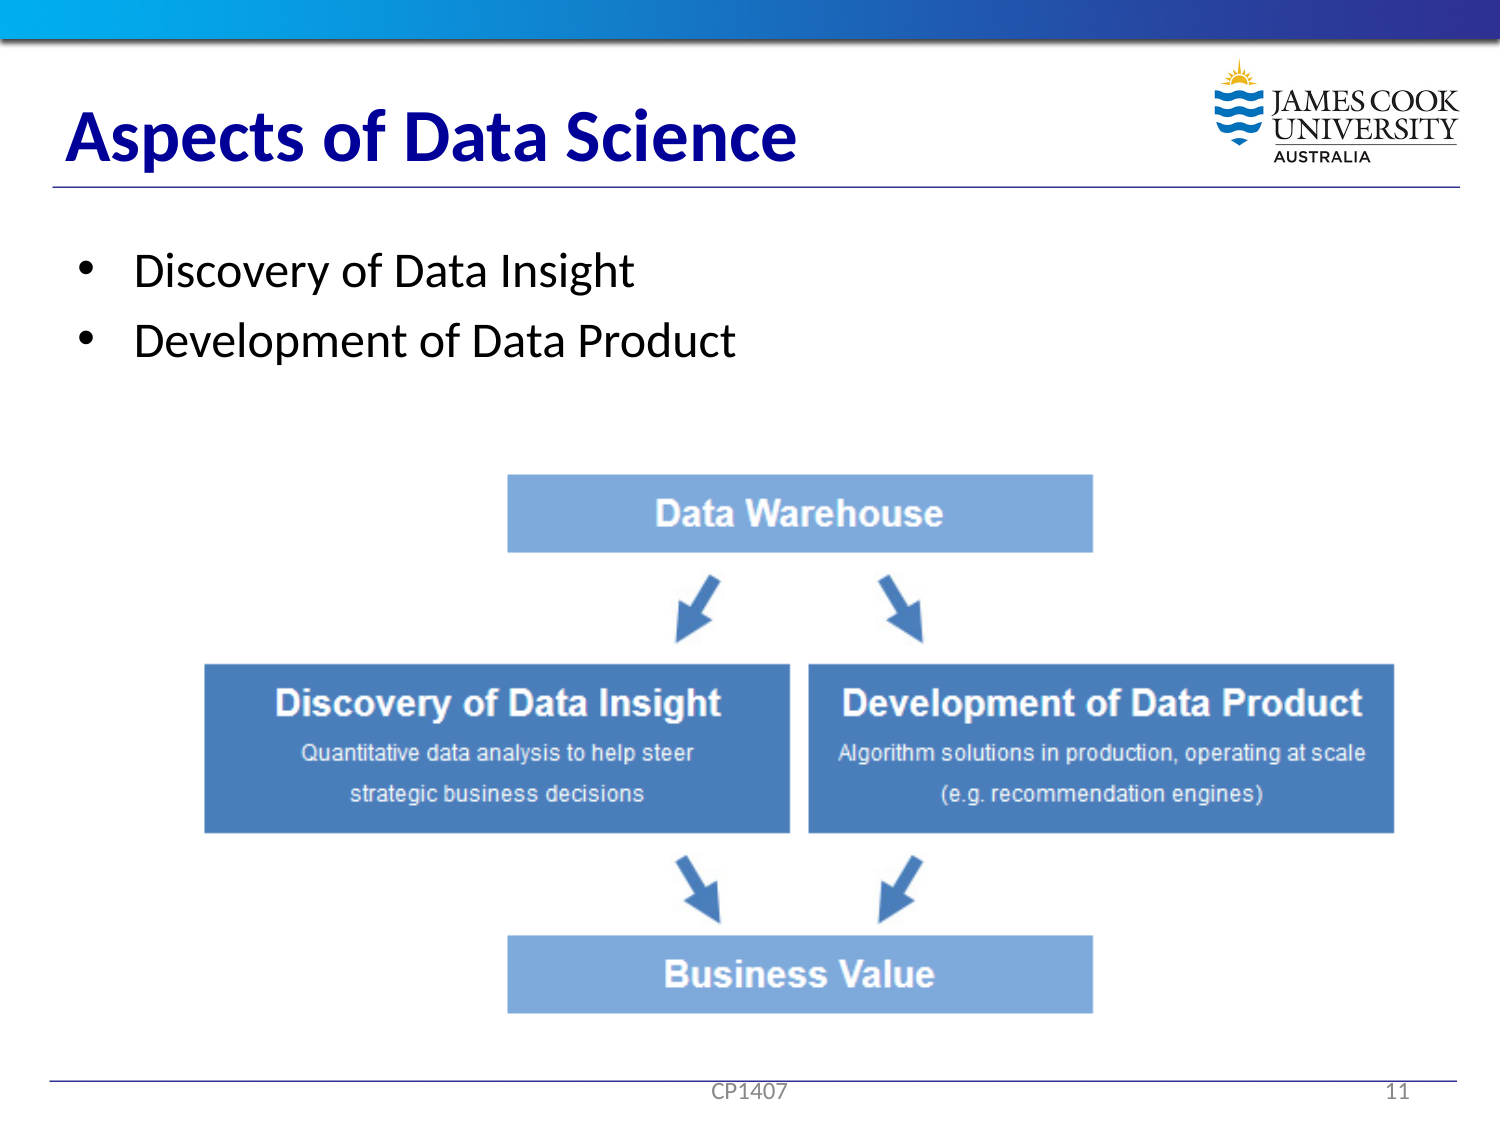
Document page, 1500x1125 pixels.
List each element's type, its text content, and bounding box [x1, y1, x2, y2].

slide_number 11 [1074, 1076, 1425, 1103]
list Discovery of Data Insight Development of Data Product [62, 229, 1438, 956]
footer CP1407 [512, 1076, 988, 1103]
title Aspects of Data Science [49, 37, 1401, 226]
picture [0, 0, 1500, 1125]
